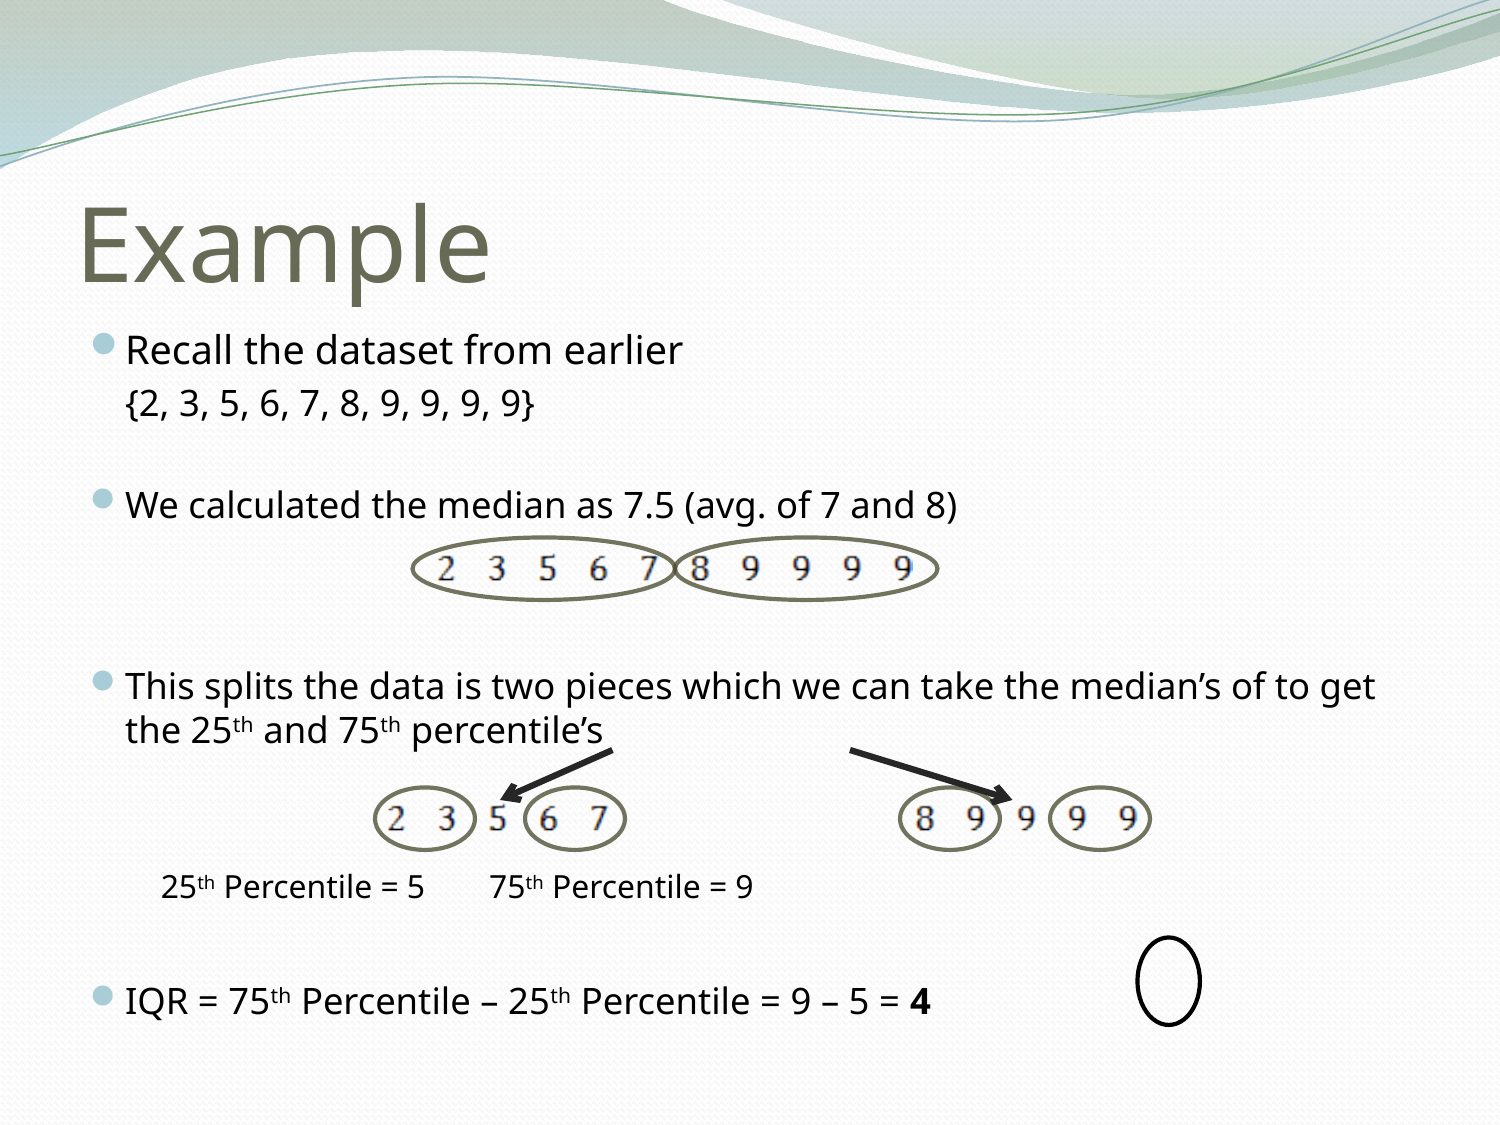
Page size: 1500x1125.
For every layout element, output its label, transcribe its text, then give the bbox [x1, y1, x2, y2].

picture [437, 549, 913, 599]
list Recall the dataset from earlier {2, 3, 5, 6, 7, 8, 9, 9, 9, 9} We calculated the median as 7.5 (avg. of 7 and 8) This splits the data is two pieces which we can take the median’s of to get the 25th and 75th percentile’s 25th Percentile = 5 75th Percentile = 9 IQR = 75th Percentile – 25th Percentile = 9 – 5 = 4 [75, 317, 1425, 1038]
title Example [75, 115, 1425, 303]
text_box [410, 535, 647, 586]
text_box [499, 749, 613, 801]
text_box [374, 787, 1151, 851]
text_box [703, 535, 940, 586]
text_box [849, 749, 1013, 801]
text_box [1135, 935, 1203, 1028]
